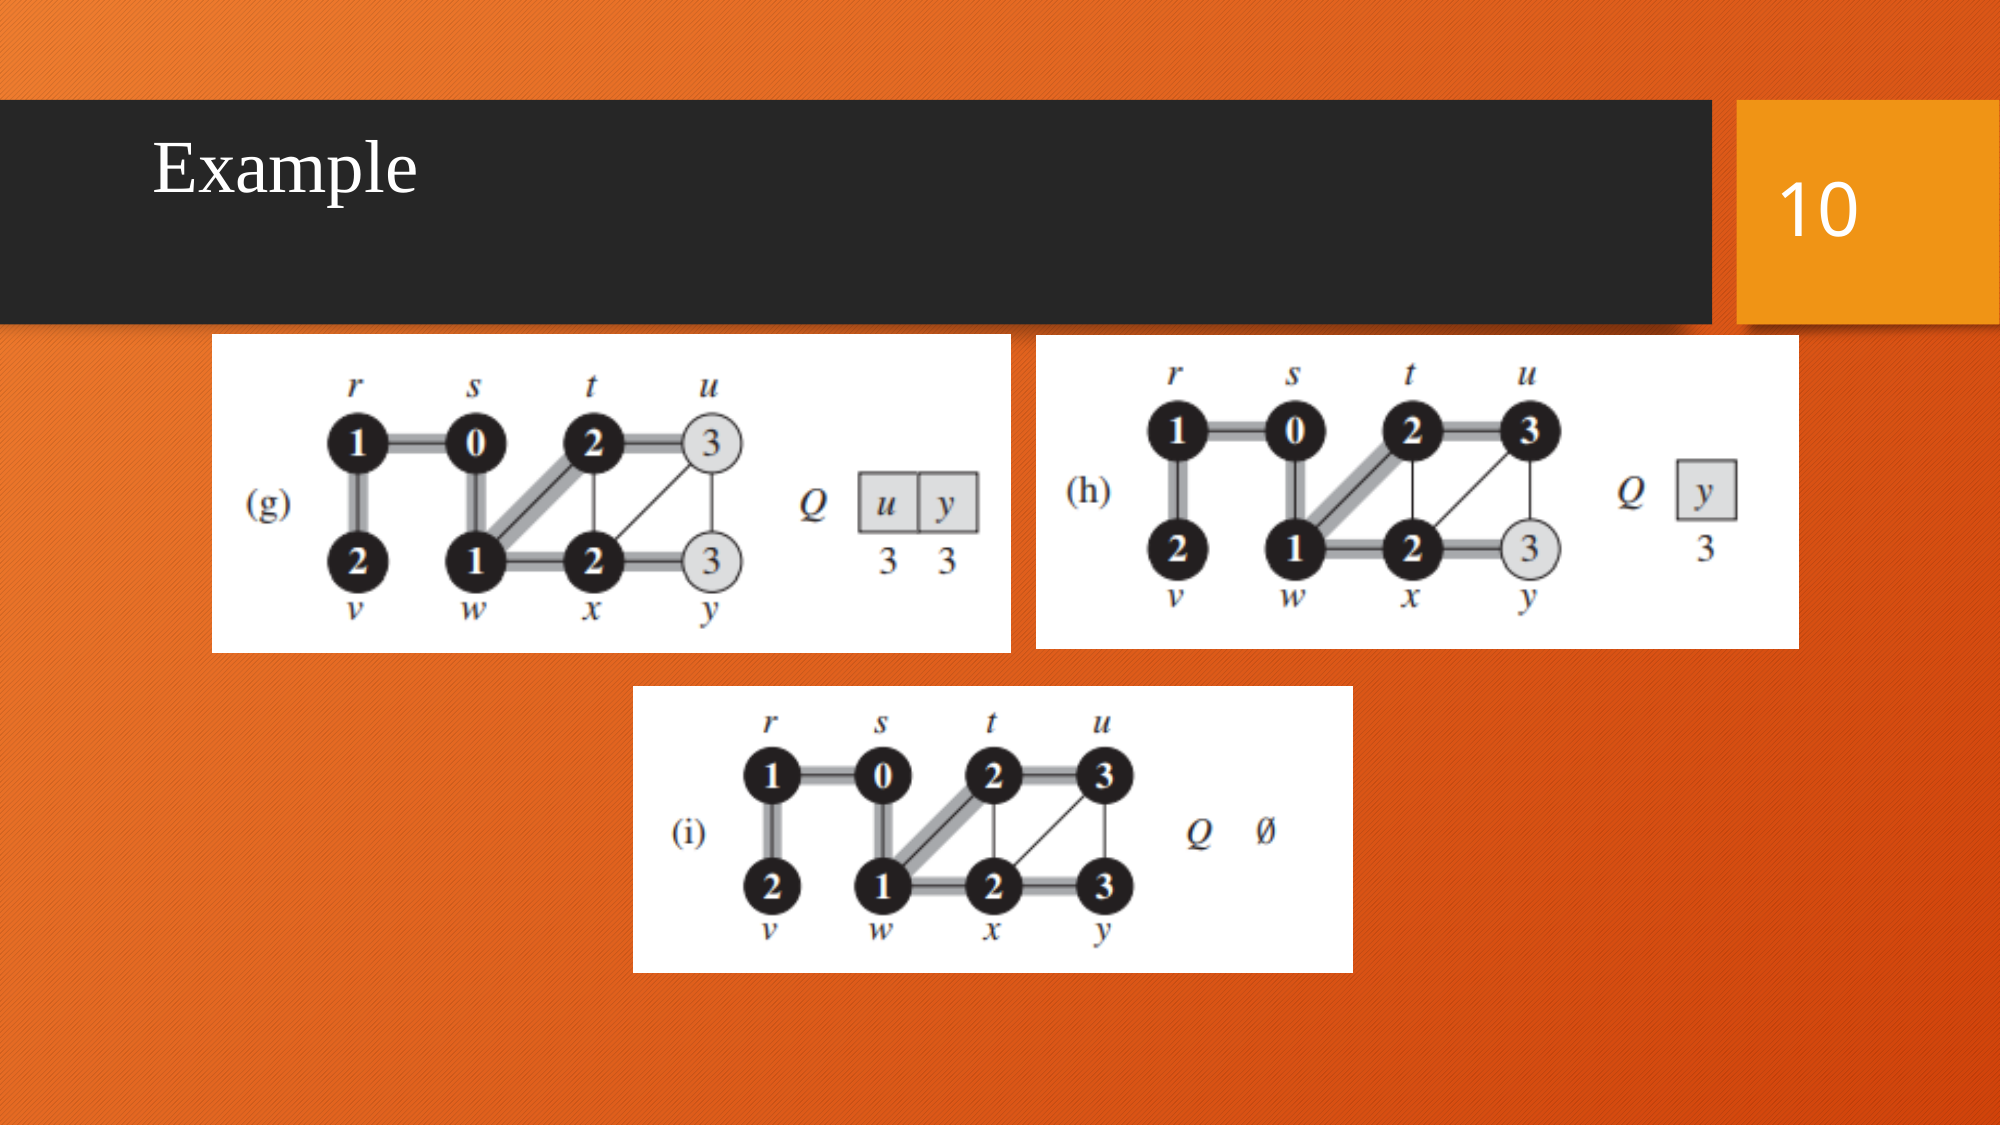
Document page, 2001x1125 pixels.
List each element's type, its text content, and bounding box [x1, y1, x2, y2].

slide_number 10 [1760, 123, 1950, 303]
picture [1736, 325, 2000, 347]
picture [0, 325, 1713, 376]
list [212, 334, 1011, 653]
picture [633, 685, 1353, 974]
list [1036, 335, 1800, 649]
title Example [137, 59, 1863, 278]
